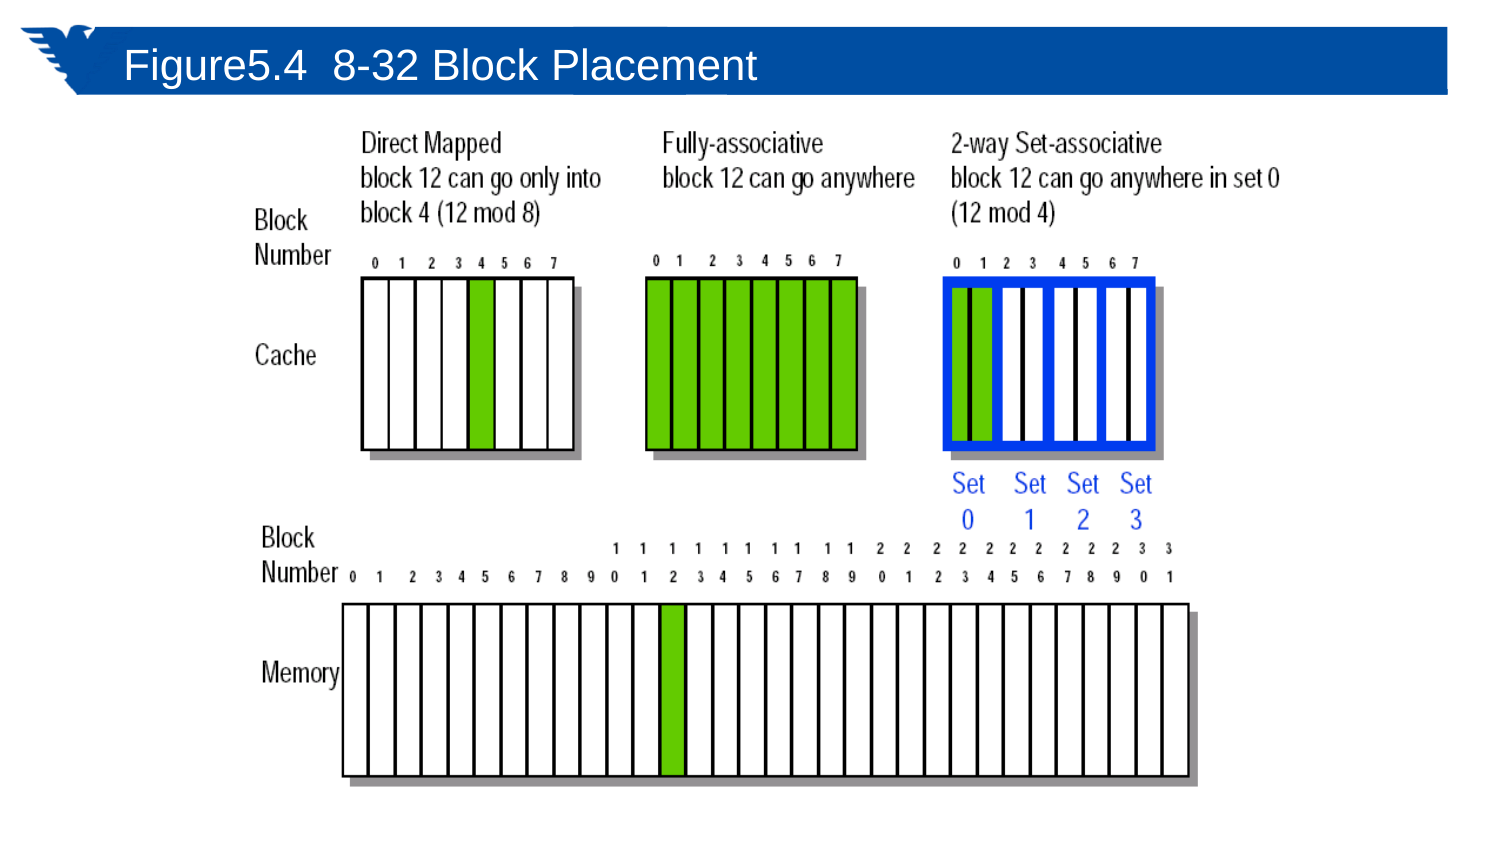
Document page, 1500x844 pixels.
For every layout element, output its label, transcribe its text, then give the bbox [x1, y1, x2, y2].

picture [5, 14, 148, 95]
title Figure5.4 8-32 Block Placement [112, 46, 1219, 132]
picture [243, 121, 1285, 798]
